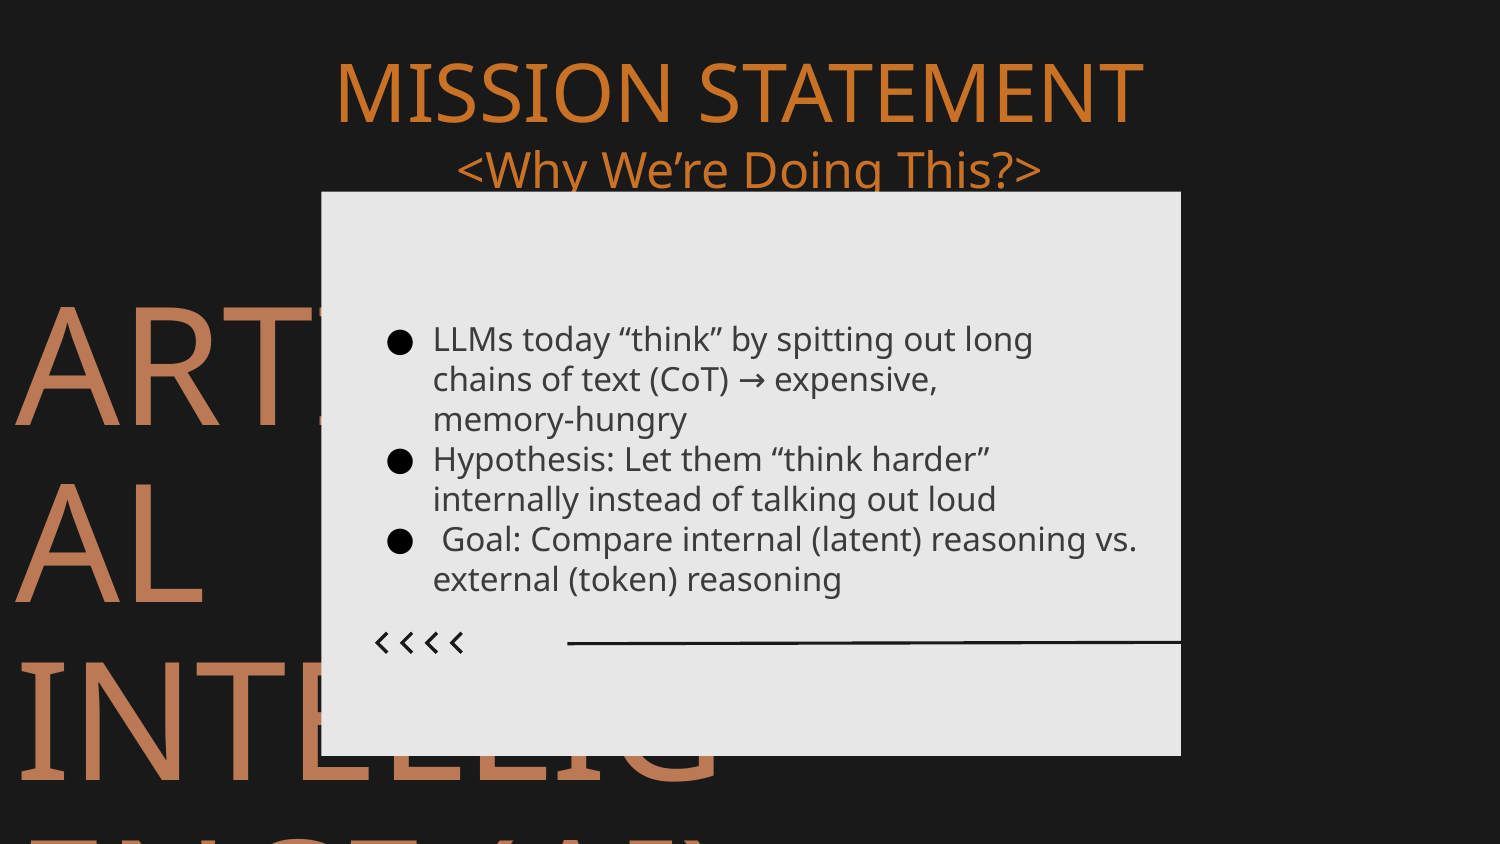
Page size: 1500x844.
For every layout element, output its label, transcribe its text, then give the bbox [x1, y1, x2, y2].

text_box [374, 631, 464, 655]
subtitle LLMs today “think” by spitting out long chains of text (CoT) → expensive, memory‑hungry Hypothesis: Let them “think harder” internally instead of talking out loud Goal: Compare internal (latent) reasoning vs. external (token) reasoning [370, 303, 1156, 594]
text_box [321, 191, 1181, 756]
title MISSION STATEMENT <Why We’re Doing This?> [118, 72, 1382, 167]
